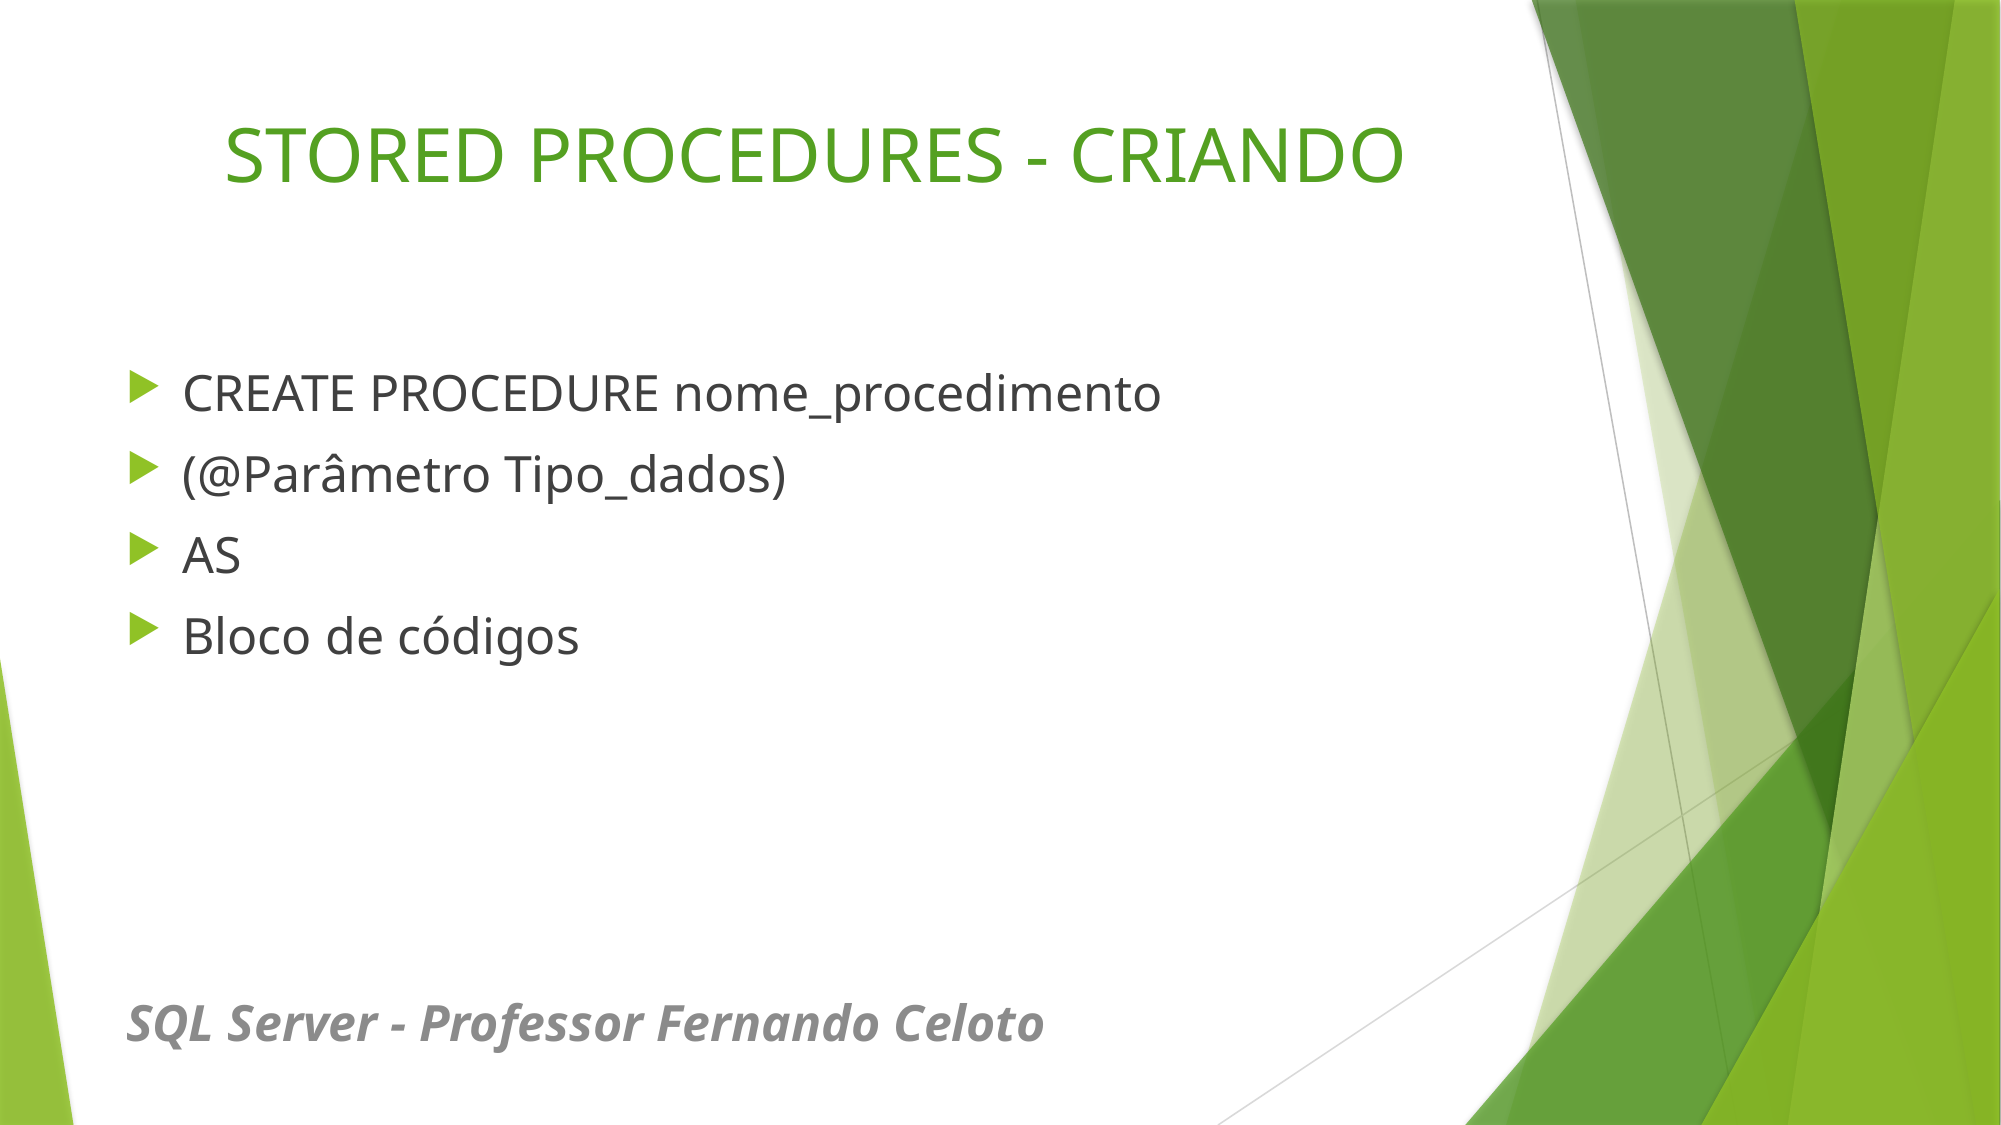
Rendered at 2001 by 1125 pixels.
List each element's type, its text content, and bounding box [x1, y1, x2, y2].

list CREATE PROCEDURE nome_procedimento (@Parâmetro Tipo_dados) AS Bloco de códigos [111, 354, 1522, 992]
title STORED PROCEDURES - CRIANDO [111, 99, 1522, 317]
footer SQL Server - Professor Fernando Celoto [111, 991, 1145, 1051]
